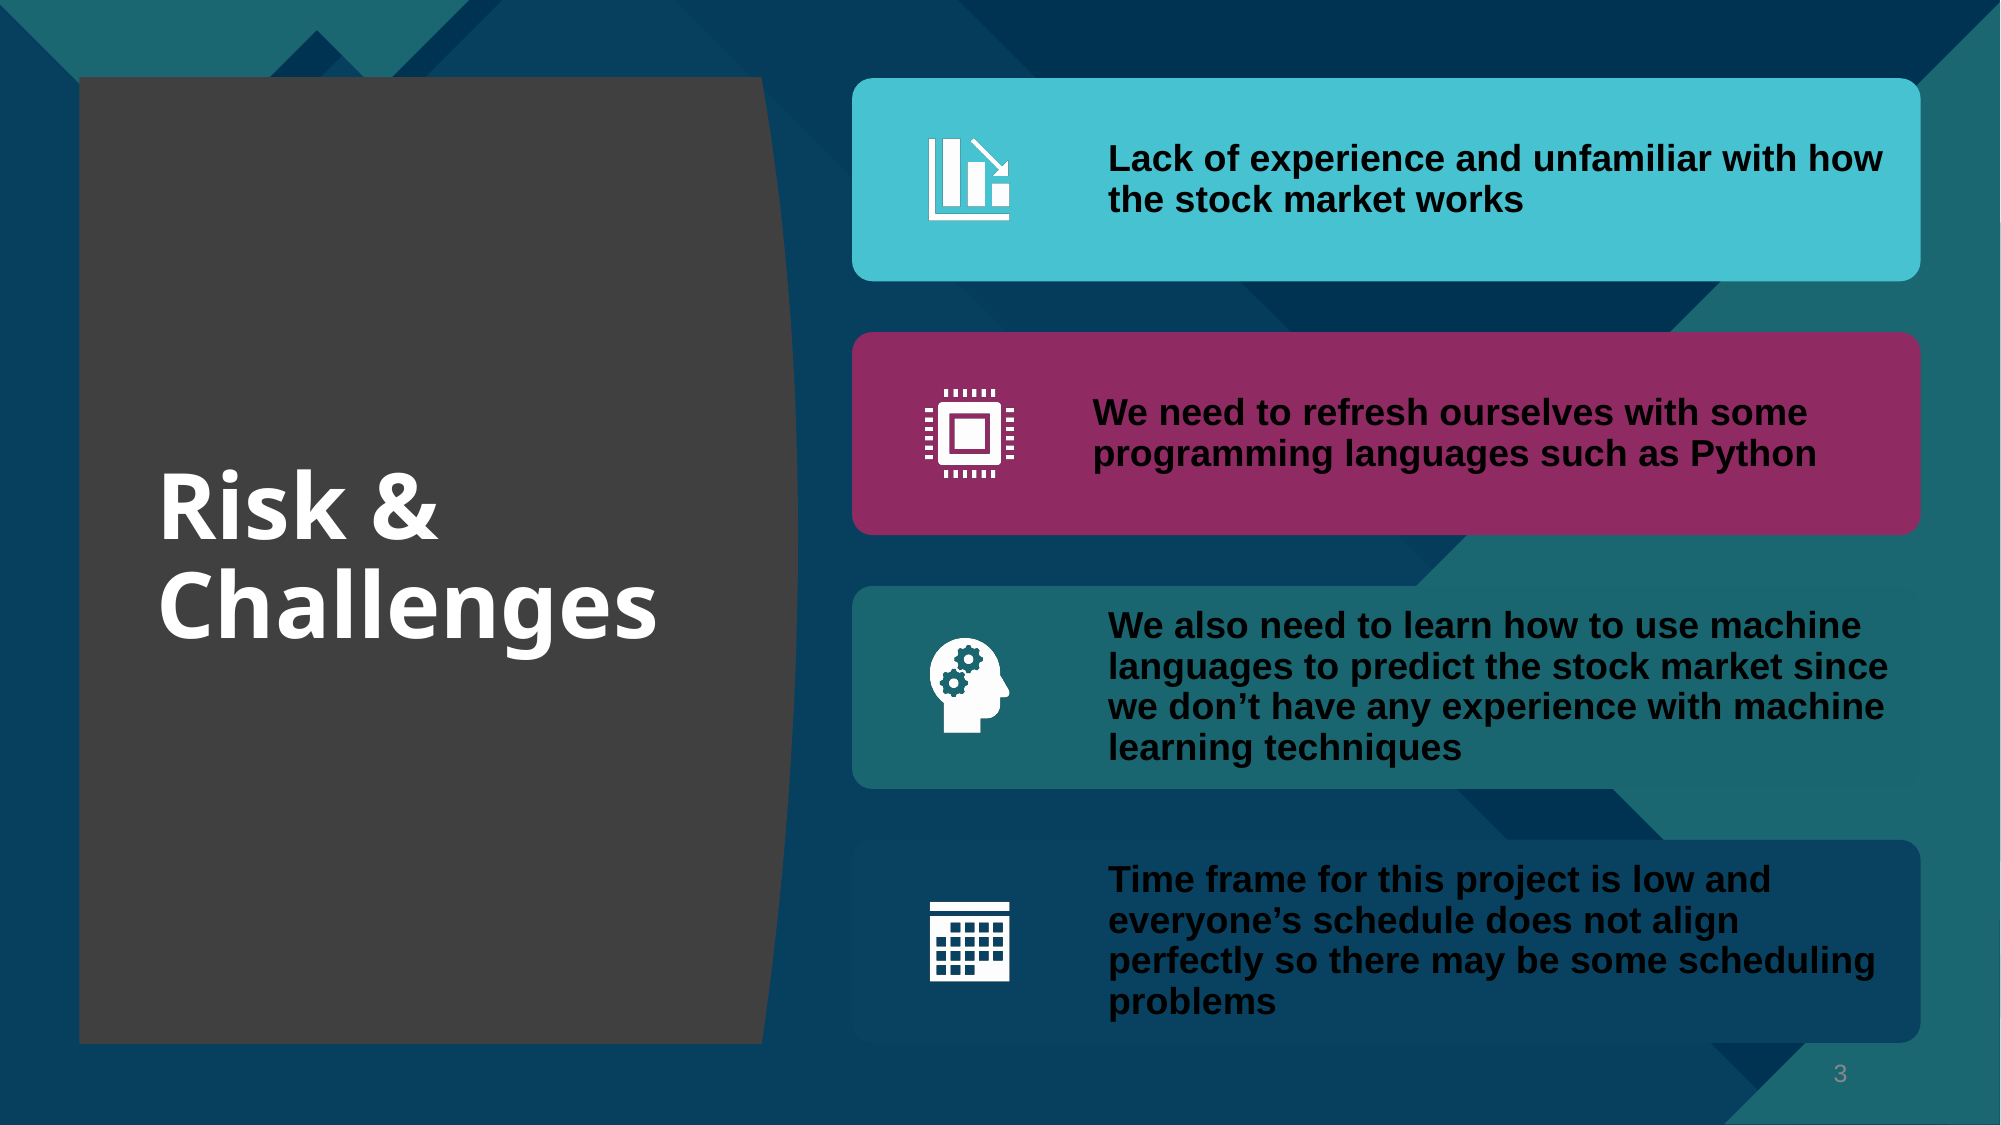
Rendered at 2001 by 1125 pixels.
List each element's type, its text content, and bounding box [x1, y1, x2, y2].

text_box [79, 77, 799, 1044]
slide_number ‹#› [1759, 1052, 1863, 1103]
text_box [851, 77, 1921, 1044]
title Risk & Challenges [141, 166, 702, 953]
